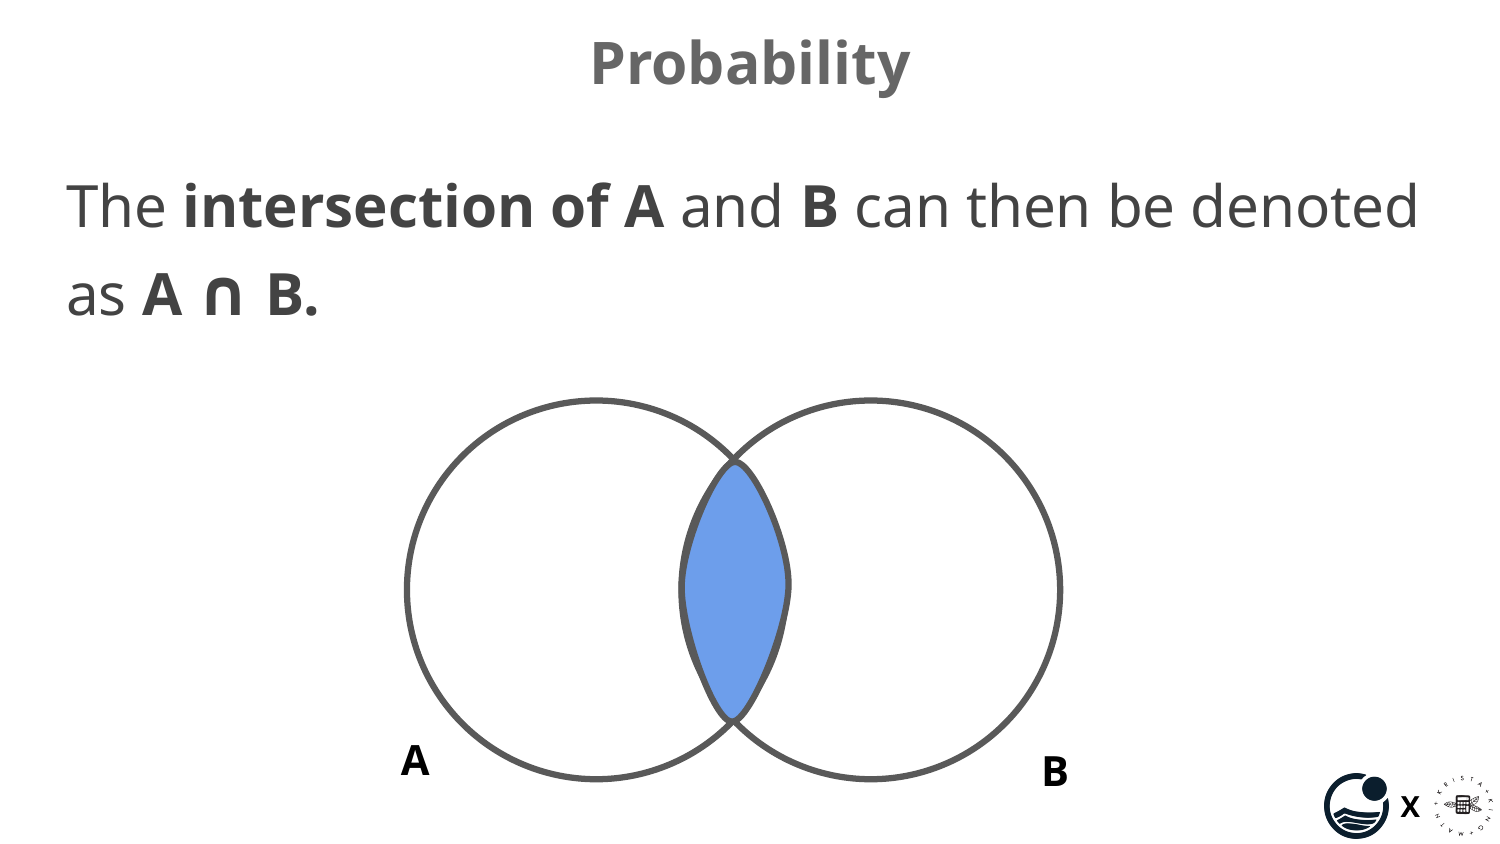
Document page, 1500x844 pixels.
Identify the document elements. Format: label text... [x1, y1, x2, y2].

picture [1324, 773, 1389, 839]
list The intersection of A and B can then be denoted as A ∩ B. [51, 143, 1449, 390]
text_box A [316, 718, 514, 800]
picture [1430, 773, 1496, 839]
text_box [406, 400, 733, 780]
text_box [730, 400, 1061, 780]
text_box B [956, 729, 1154, 811]
title Probability [51, 10, 1449, 105]
text_box X [1393, 775, 1427, 837]
text_box [681, 461, 789, 722]
